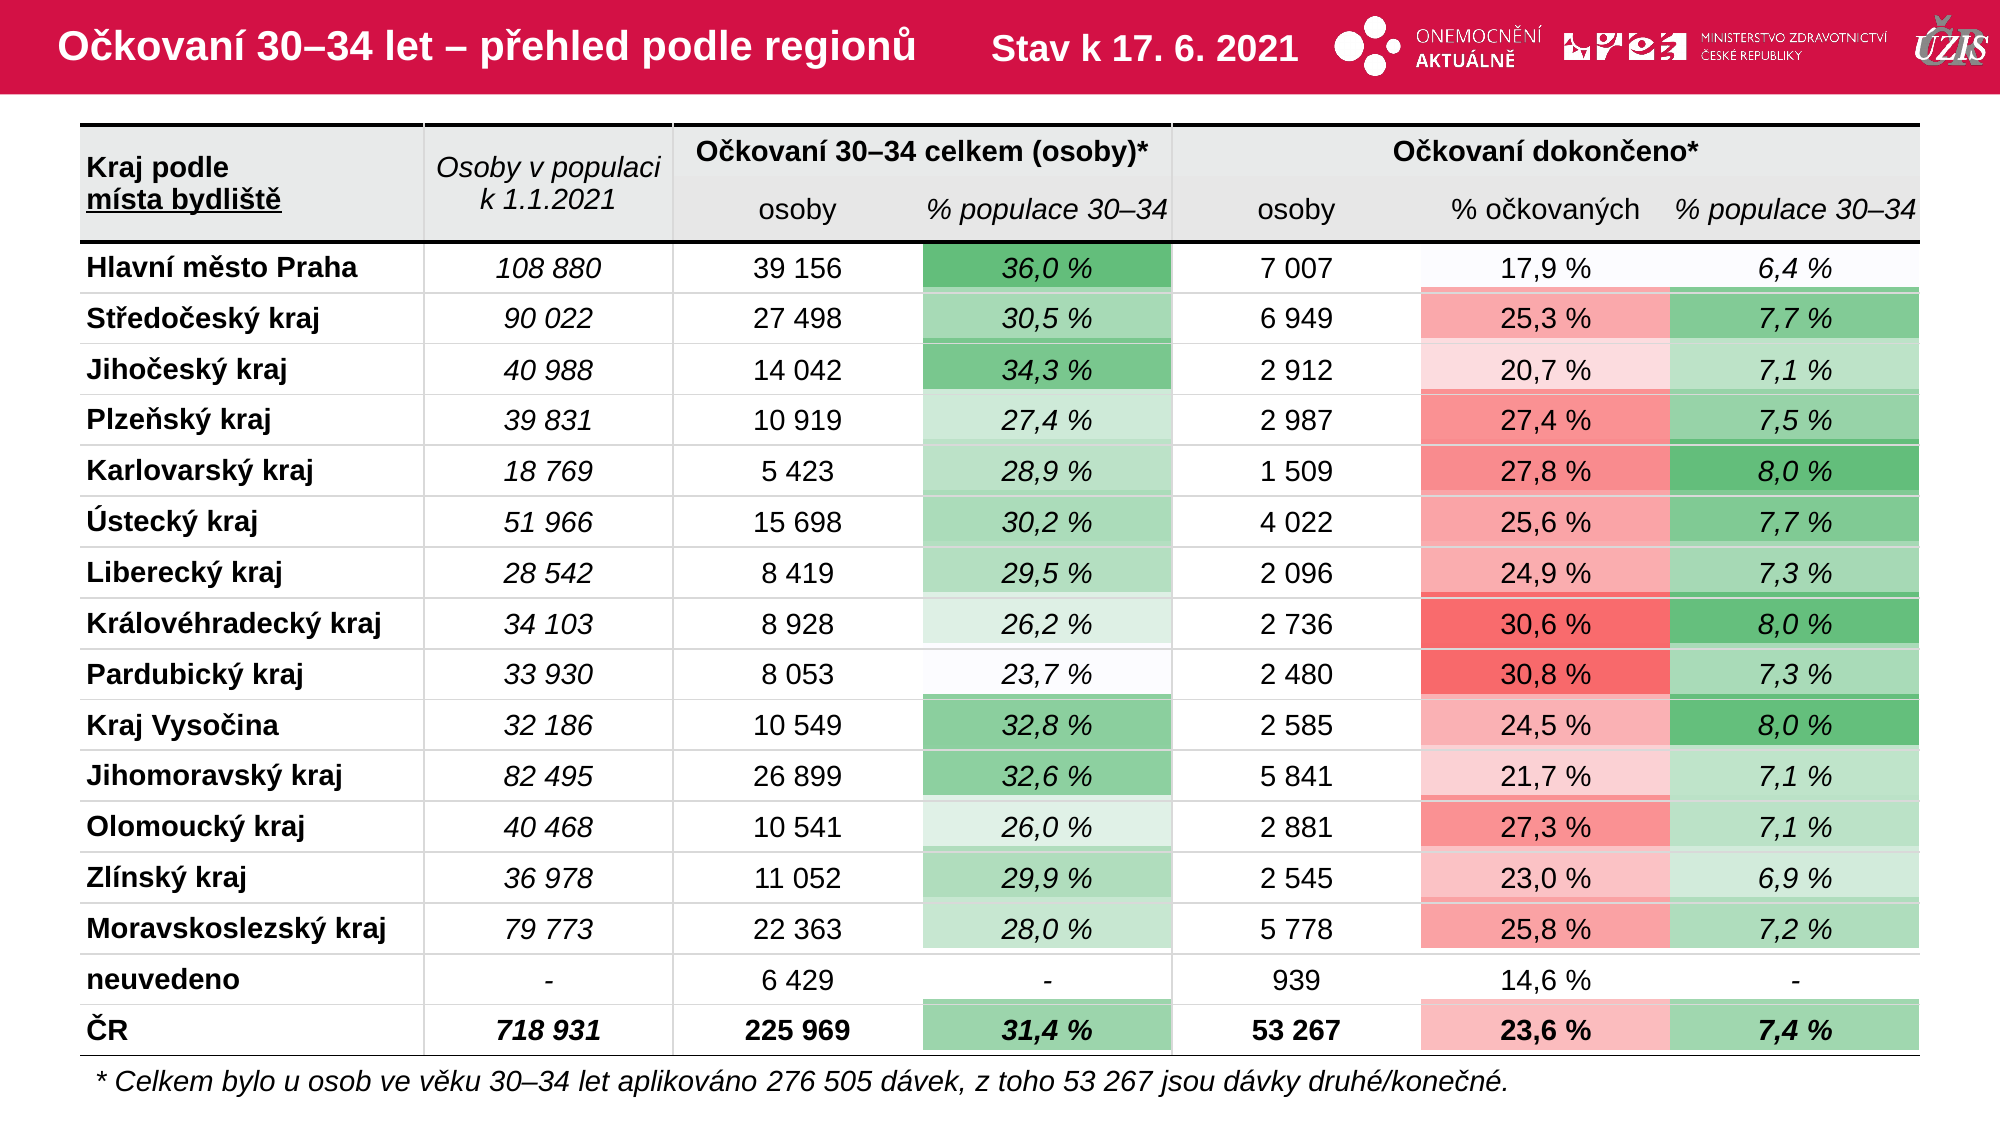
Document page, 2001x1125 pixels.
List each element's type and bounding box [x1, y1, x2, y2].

table_cell [1173, 853, 1920, 902]
table_cell [1173, 176, 1920, 240]
table_cell [1173, 650, 1920, 699]
text_box [976, 16, 1421, 77]
picture [1915, 15, 1989, 66]
table_cell [425, 904, 672, 953]
table_cell [674, 955, 1171, 1004]
table_cell [674, 700, 1171, 749]
table_cell [1173, 548, 1920, 597]
table_cell [1173, 700, 1920, 749]
table_cell [674, 853, 1171, 902]
table_cell [425, 244, 672, 292]
table_cell [1173, 294, 1920, 343]
table_header [1173, 127, 1920, 176]
table_cell [425, 700, 672, 749]
table_cell [425, 802, 672, 851]
table_cell [425, 294, 672, 343]
table_cell [425, 751, 672, 800]
text_box [80, 1055, 1871, 1105]
table_cell [1173, 497, 1920, 546]
table_cell [80, 395, 423, 444]
table_cell [1173, 395, 1920, 444]
table_cell [1173, 802, 1920, 851]
table_cell [80, 548, 423, 597]
table_cell [674, 244, 1171, 292]
table_cell [1173, 446, 1920, 495]
table_cell [674, 802, 1171, 851]
table_cell [80, 904, 423, 953]
table_header [425, 127, 672, 240]
table_cell [80, 700, 423, 749]
table_cell [674, 395, 1171, 444]
picture [1563, 31, 1888, 60]
table_cell [80, 650, 423, 699]
table_cell [674, 176, 1171, 240]
title [42, 0, 1262, 95]
table_cell [80, 853, 423, 902]
table_cell [1173, 244, 1920, 292]
table_cell [425, 1005, 672, 1055]
table_header [674, 127, 1171, 176]
picture [1421, 16, 1542, 76]
table_cell [80, 497, 423, 546]
table_cell [425, 446, 672, 495]
table_cell [425, 599, 672, 648]
table_cell [80, 955, 423, 1004]
table_cell [1173, 904, 1920, 953]
table_cell [1173, 751, 1920, 800]
table_cell [674, 548, 1171, 597]
table_cell [425, 955, 672, 1004]
table_cell [80, 446, 423, 495]
table_cell [1173, 955, 1920, 1004]
table_cell [80, 344, 423, 394]
table_cell [674, 497, 1171, 546]
table_cell [674, 751, 1171, 800]
table_cell [80, 1005, 423, 1055]
table_cell [80, 244, 423, 292]
table_cell [674, 904, 1171, 953]
table_header [80, 127, 423, 240]
table_cell [425, 853, 672, 902]
table_cell [1173, 1005, 1920, 1055]
table_cell [80, 751, 423, 800]
table_cell [674, 1005, 1171, 1055]
table_cell [674, 344, 1171, 394]
table_cell [674, 294, 1171, 343]
table_cell [80, 599, 423, 648]
table_cell [425, 344, 672, 394]
table_cell [425, 650, 672, 699]
table_cell [1173, 344, 1920, 394]
table_cell [1173, 599, 1920, 648]
table_cell [425, 497, 672, 546]
table_cell [674, 650, 1171, 699]
table_cell [674, 599, 1171, 648]
table_cell [80, 802, 423, 851]
table_cell [425, 395, 672, 444]
table_cell [80, 294, 423, 343]
table_cell [425, 548, 672, 597]
table_cell [674, 446, 1171, 495]
